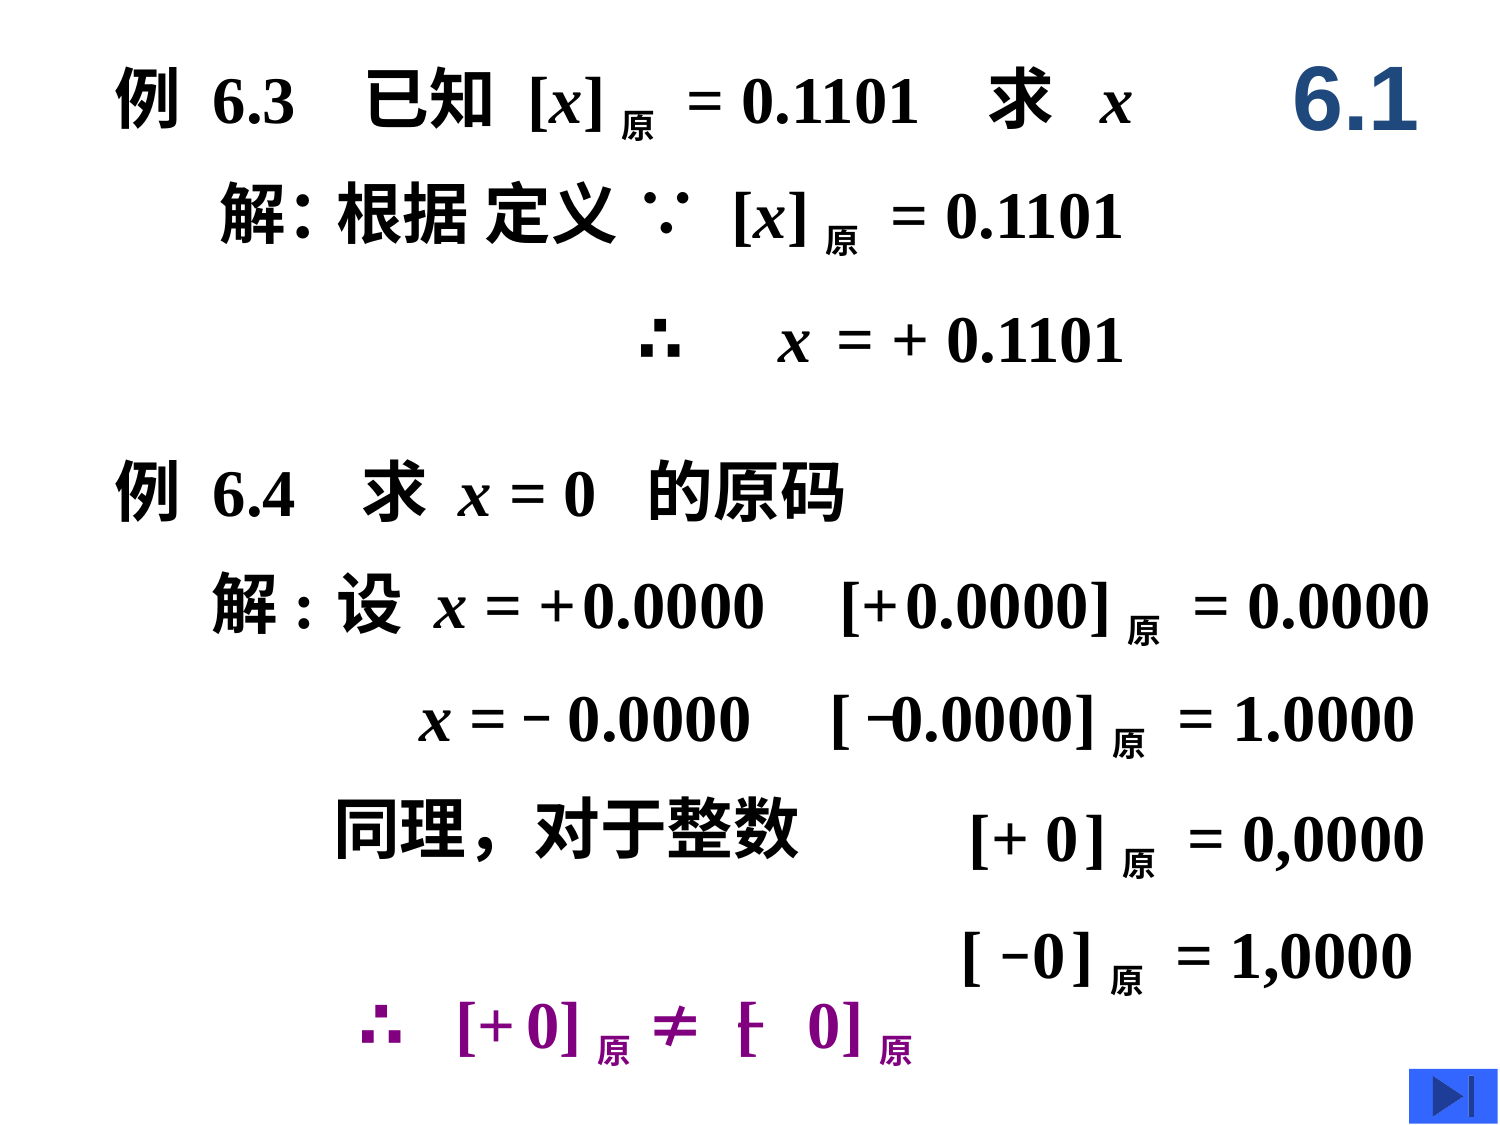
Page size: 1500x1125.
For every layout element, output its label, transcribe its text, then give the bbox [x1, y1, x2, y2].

text_box [+ 0.0000]原 = 0.0000 [825, 554, 1466, 658]
text_box ∴ x = + 0.1101 [622, 288, 1258, 384]
text_box 6.1 [1262, 24, 1450, 163]
text_box 解: [196, 554, 321, 650]
text_box 根据 定义 ∵ [x]原 = 0.1101 [321, 164, 1463, 268]
text_box 设 x = + 0.0000 [321, 554, 822, 650]
text_box [1409, 1068, 1498, 1124]
text_box 解： [204, 164, 321, 260]
text_box 同理，对于整数 [318, 779, 816, 875]
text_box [404, 667, 825, 763]
text_box 例 6.4 求 x = 0 的原码 [99, 442, 875, 538]
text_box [827, 667, 1419, 763]
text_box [958, 904, 1417, 1001]
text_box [349, 974, 938, 1071]
text_box [+ 0 ]原 = 0,0000 [954, 787, 1465, 891]
text_box 例 6.3 已知 [x]原 = 0.1101 求 x [99, 49, 1175, 153]
